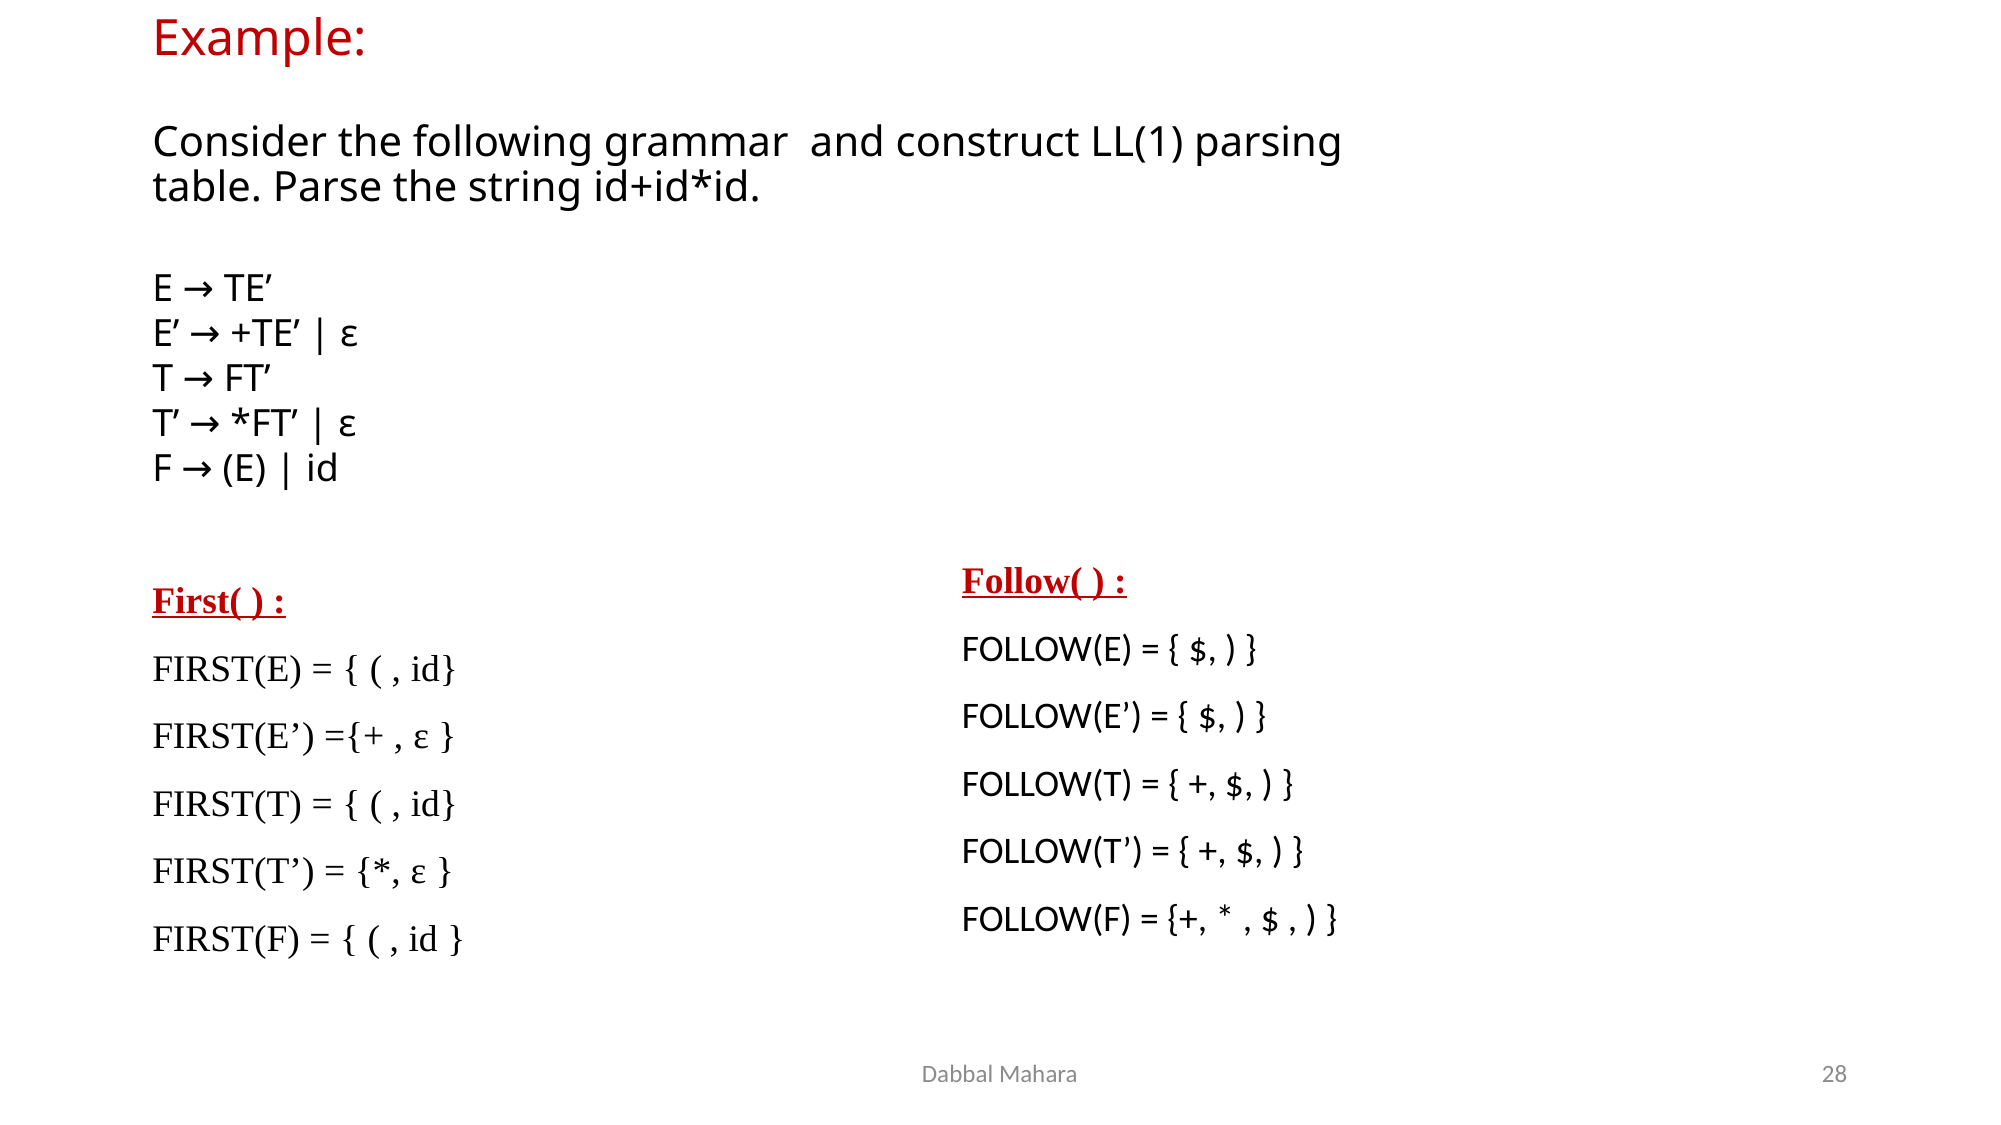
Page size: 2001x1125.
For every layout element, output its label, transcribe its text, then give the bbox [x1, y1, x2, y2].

title Example: Consider the following grammar and construct LL(1) parsing table. Parse the string id+id*id. [137, 59, 1436, 278]
slide_number 28 [1412, 1042, 1863, 1103]
text_box Follow( ) : FOLLOW(E) = { $, ) } FOLLOW(E’) = { $, ) } FOLLOW(T) = { +, $, ) } FOLLOW(T’) = { +, $, ) } FOLLOW(F) = {+, * , $ , ) } [947, 526, 1465, 946]
text_box First( ) : FIRST(E) = { ( , id} FIRST(E’) ={+ , ε } FIRST(T) = { ( , id} FIRST(T’) = {*, ε } FIRST(F) = { ( , id } [137, 546, 622, 966]
text_box E → TE’ E’ → +TE’ | ε T → FT’ T’ → *FT’ | ε F → (E) | id [137, 256, 501, 497]
footer Dabbal Mahara [662, 1042, 1338, 1103]
